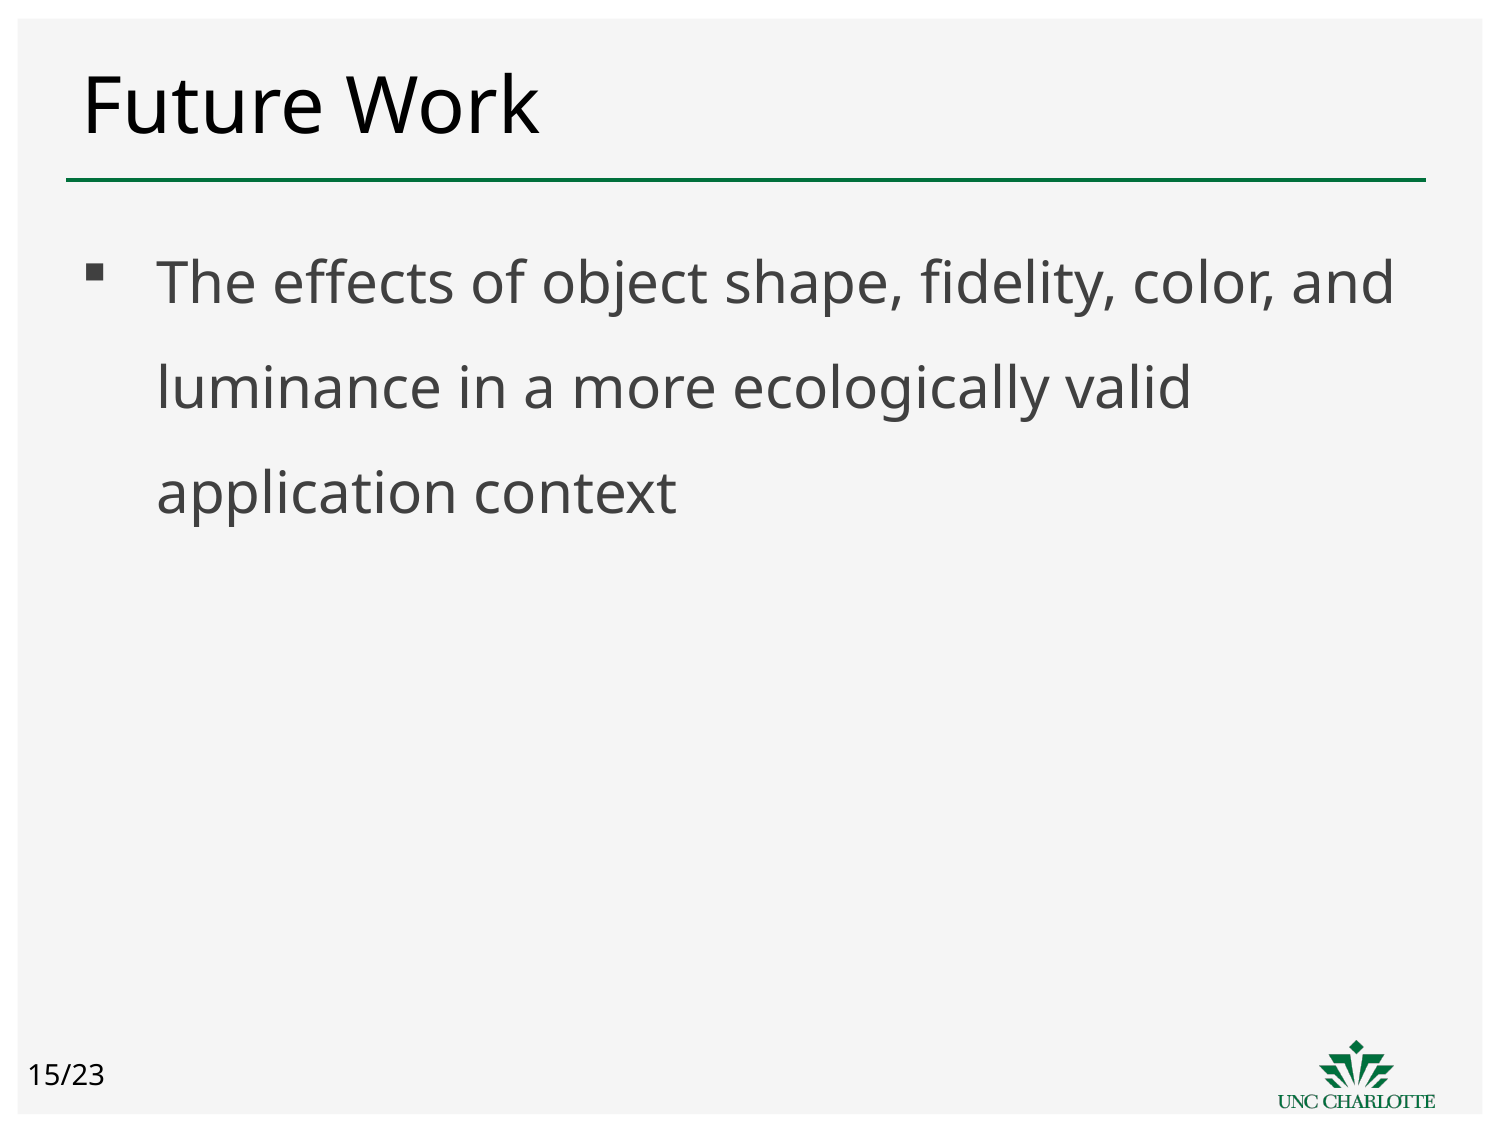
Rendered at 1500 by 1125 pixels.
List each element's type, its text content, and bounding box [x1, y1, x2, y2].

picture [1267, 1040, 1455, 1110]
title Future Work [66, 34, 1426, 157]
list The effects of object shape, fidelity, color, and luminance in a more ecologically valid application context [66, 202, 1426, 1030]
